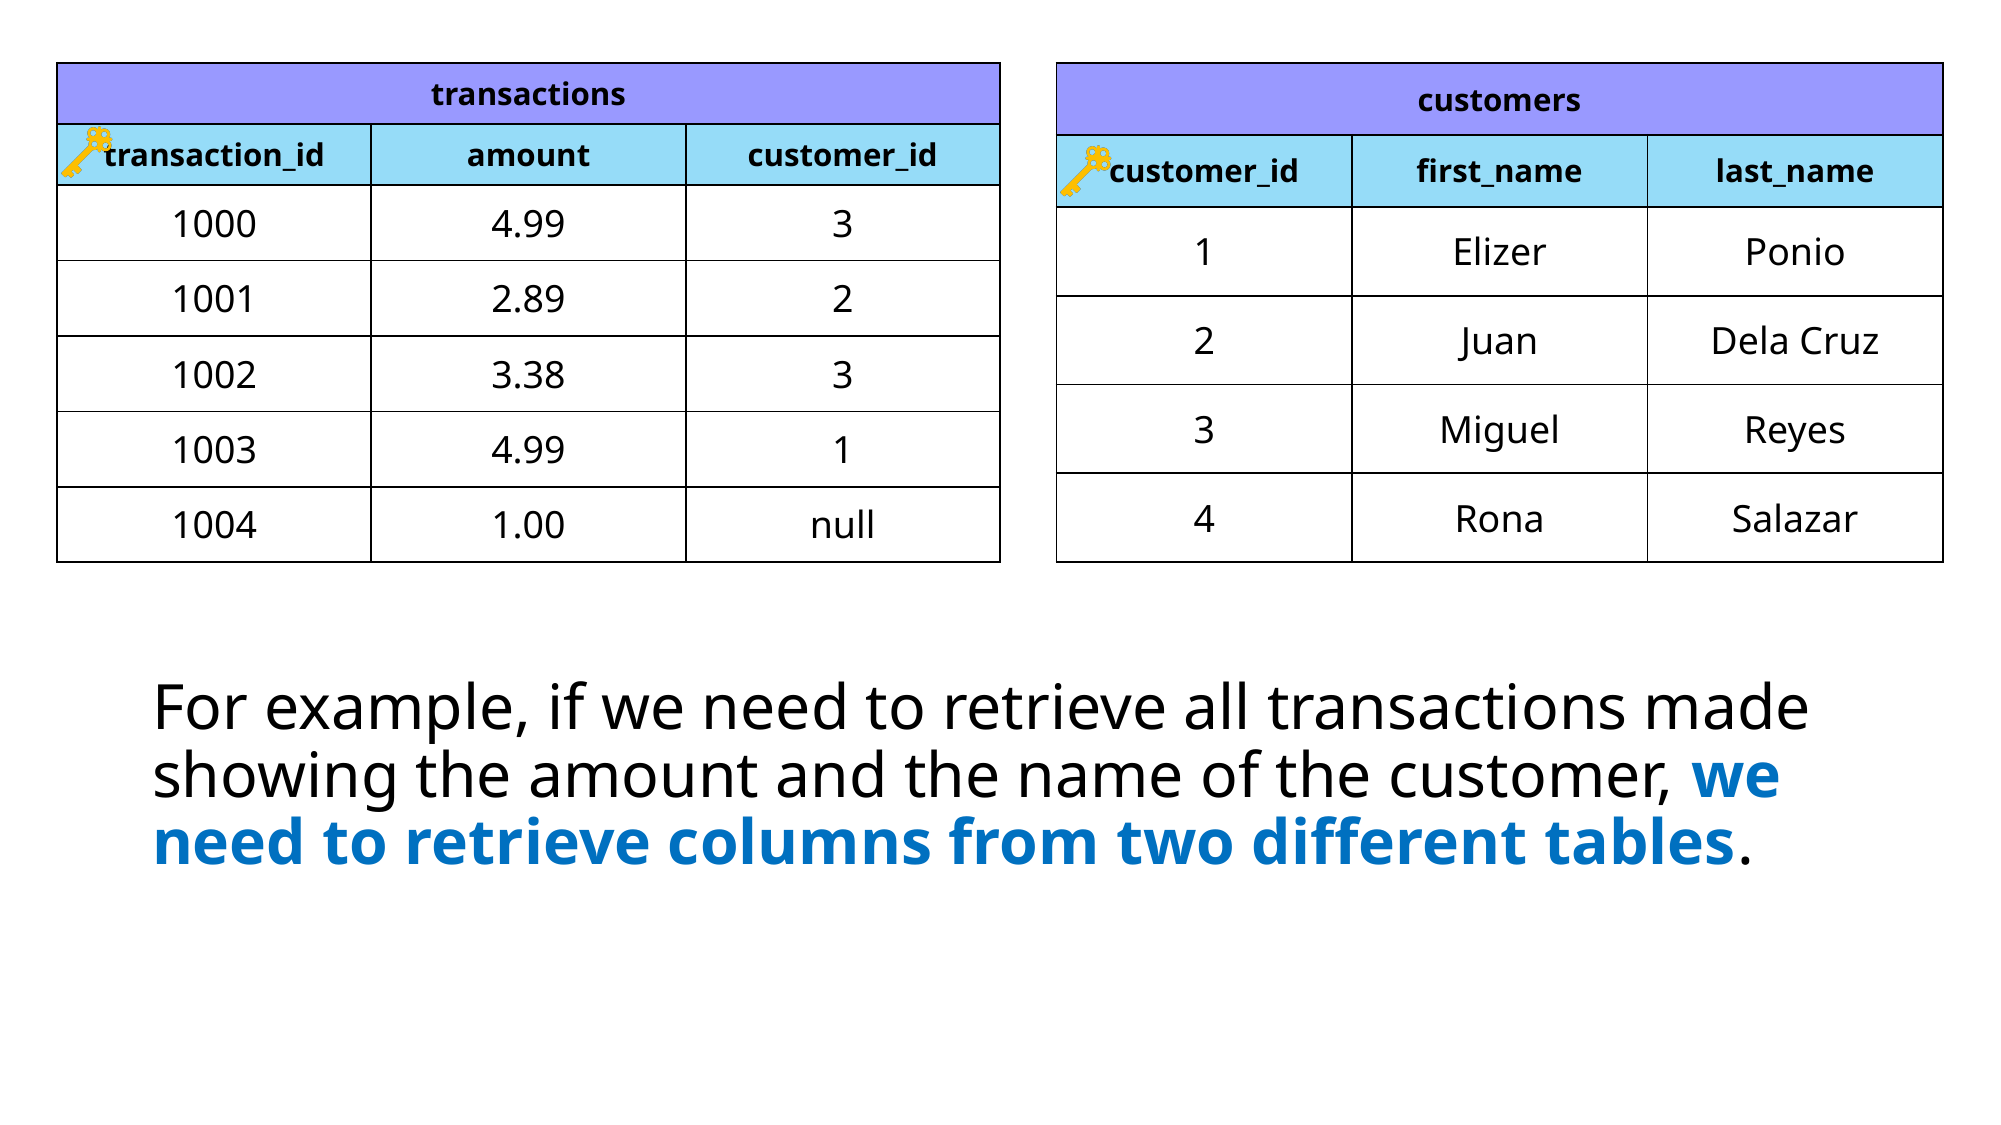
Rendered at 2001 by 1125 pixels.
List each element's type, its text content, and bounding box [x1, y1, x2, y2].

table_cell 4 [1057, 474, 1351, 561]
table_cell last_name [1648, 136, 1942, 206]
table_cell 1.00 [372, 488, 685, 561]
table_cell 2.89 [372, 261, 685, 335]
table_cell 1000 [58, 186, 370, 260]
table_cell null [687, 488, 999, 561]
table_cell transaction_id [58, 125, 370, 184]
table_cell Juan [1353, 297, 1647, 384]
table_header customers [1057, 64, 1942, 134]
text_box For example, if we need to retrieve all transactions made showing the amount and the name of the customer, we need to retrieve columns from two different tables. [137, 668, 1863, 1040]
table_cell 3.38 [372, 337, 685, 411]
table_cell Dela Cruz [1648, 297, 1942, 384]
table_cell Elizer [1353, 208, 1647, 295]
table_cell Rona [1353, 474, 1647, 561]
table_header transactions [58, 64, 999, 123]
table_cell 4.99 [372, 186, 685, 260]
picture [1055, 140, 1116, 201]
table_cell 3 [687, 186, 999, 260]
table_cell 1003 [58, 412, 370, 486]
table_cell customer_id [1057, 136, 1351, 206]
table_cell Reyes [1648, 385, 1942, 472]
table_cell Ponio [1648, 208, 1942, 295]
table_cell 1001 [58, 261, 370, 335]
table_cell 1 [1057, 208, 1351, 295]
table_cell Miguel [1353, 385, 1647, 472]
table_cell 2 [687, 261, 999, 335]
table_cell 1004 [58, 488, 370, 561]
table_cell 1 [687, 412, 999, 486]
table_cell 4.99 [372, 412, 685, 486]
table_cell 1002 [58, 337, 370, 411]
table_cell first_name [1353, 136, 1647, 206]
table_cell amount [372, 125, 685, 184]
table_cell Salazar [1648, 474, 1942, 561]
picture [56, 122, 117, 183]
table_cell 3 [1057, 385, 1351, 472]
table_cell customer_id [687, 125, 999, 184]
table_cell 3 [687, 337, 999, 411]
table_cell 2 [1057, 297, 1351, 384]
